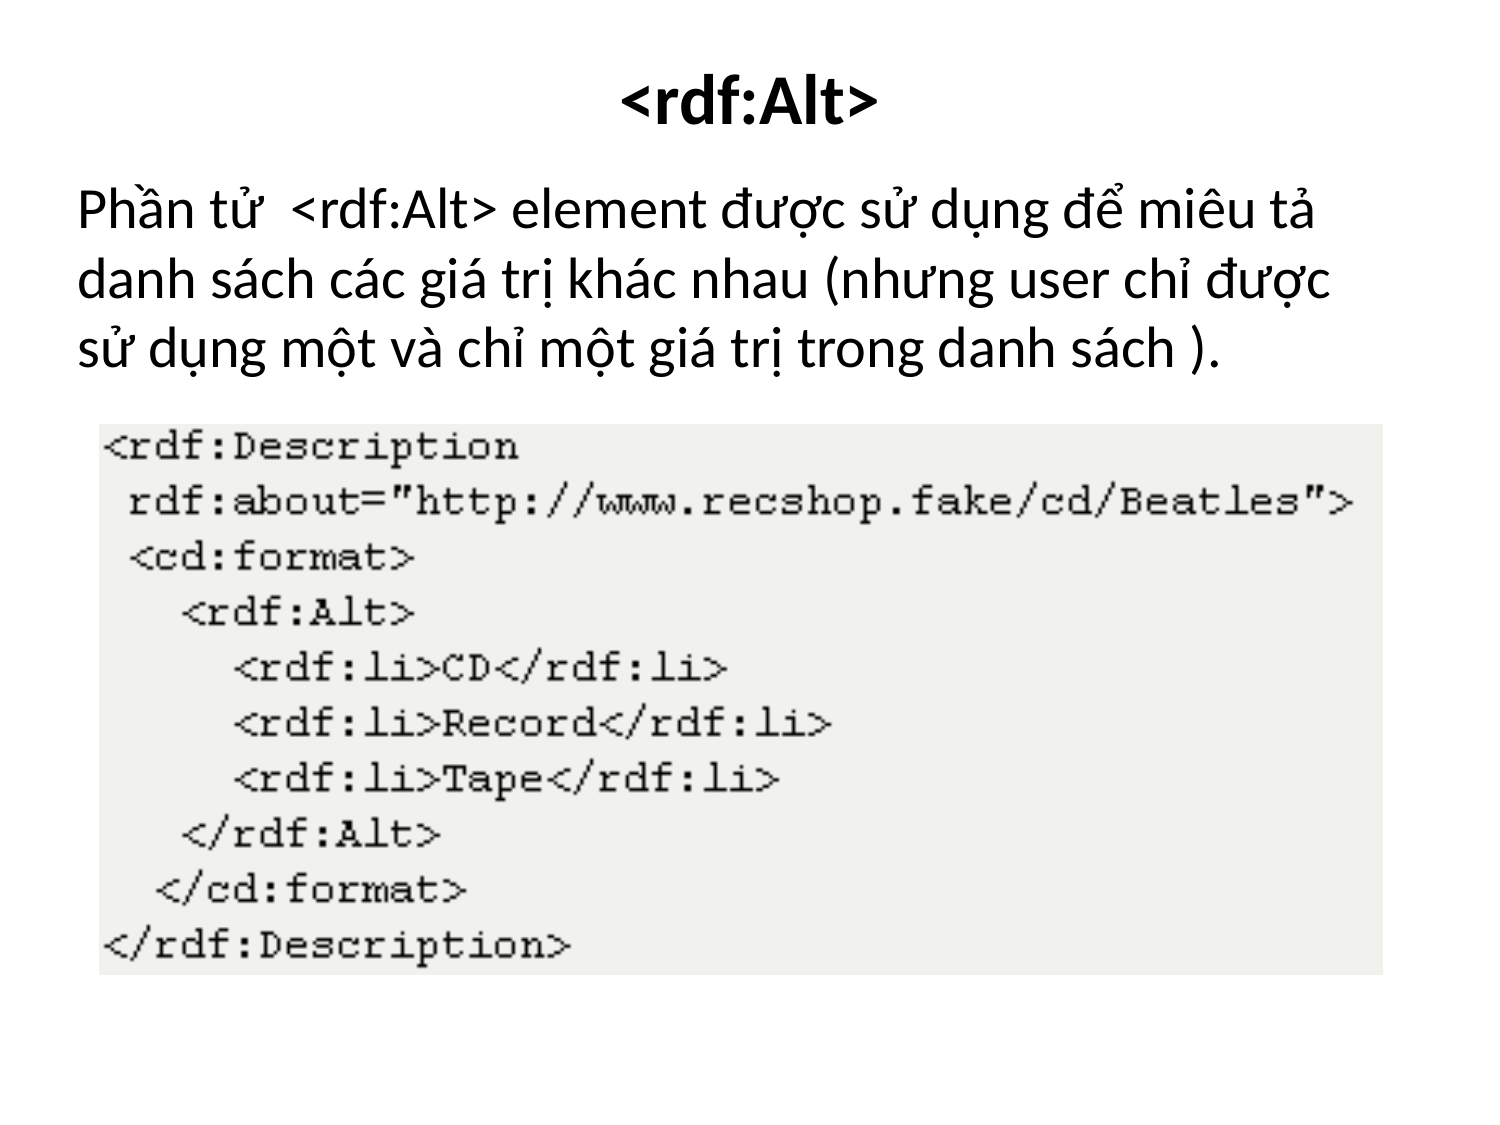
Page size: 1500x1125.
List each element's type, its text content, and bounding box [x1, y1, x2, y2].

picture [99, 424, 1383, 976]
list Phần tử <rdf:Alt> element được sử dụng để miêu tả danh sách các giá trị khác nhau (nhưng user chỉ được sử dụng một và chỉ một giá trị trong danh sách ). [62, 162, 1413, 905]
title <rdf:Alt> [75, 45, 1425, 233]
